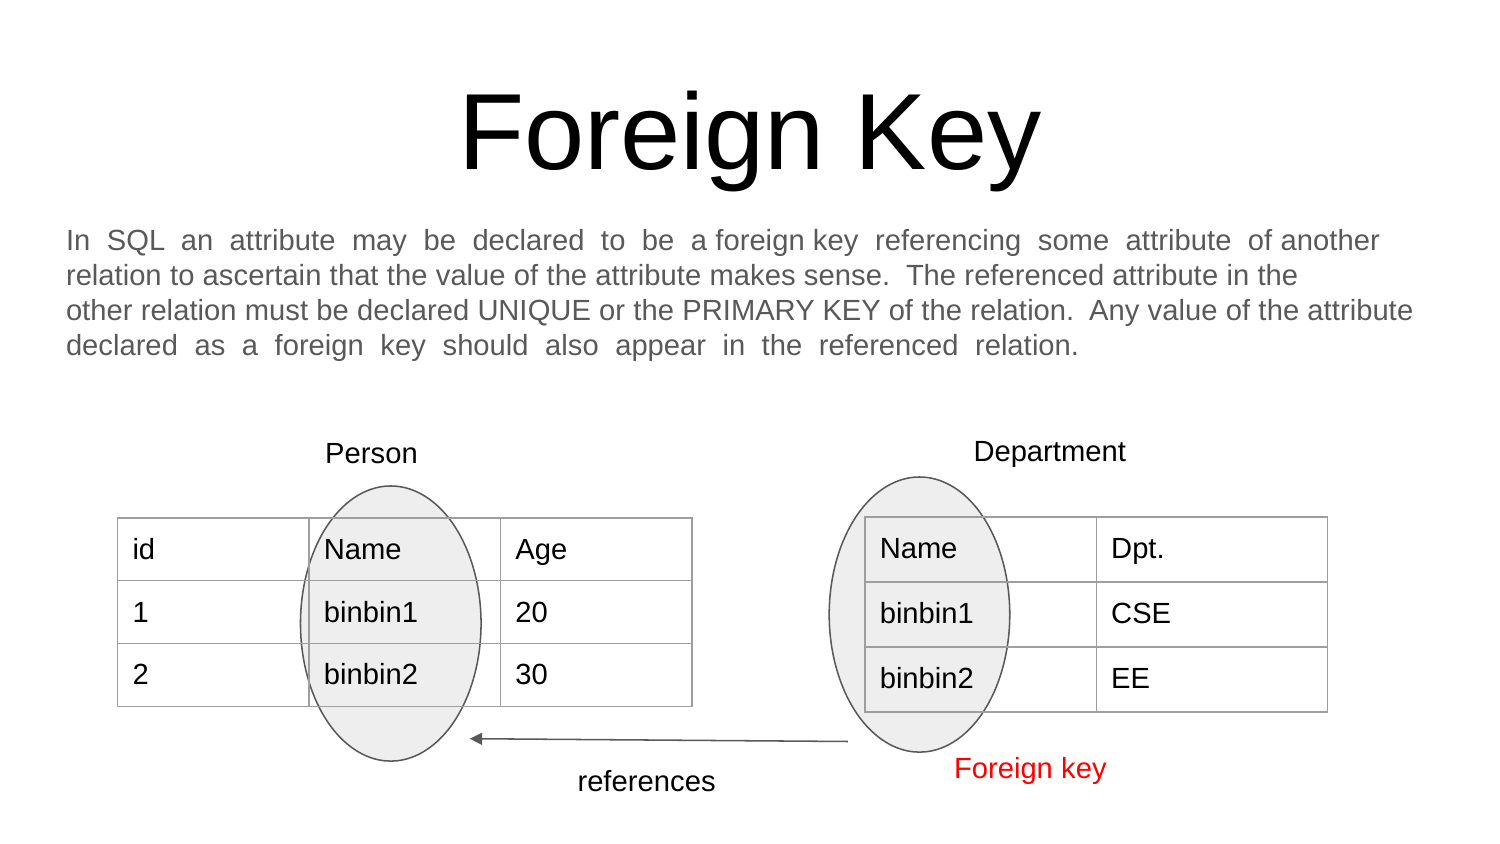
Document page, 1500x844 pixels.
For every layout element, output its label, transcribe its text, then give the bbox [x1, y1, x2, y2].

text_box [319, 707, 463, 762]
title Foreign key [893, 738, 1169, 799]
table_cell binbin1 [866, 583, 1096, 646]
table_cell 1 [118, 581, 308, 643]
table_cell binbin1 [310, 581, 500, 643]
title Person [233, 423, 510, 485]
subtitle In SQL an attribute may be declared to be a foreign key referencing some attribute of another relation to ascertain that the value of the attribute makes sense. The referenced attribute in the other relation must be declared UNIQUE or the PRIMARY KEY of the relation. Any value of the attribute declared as a foreign key should also appear in the referenced relation. [51, 206, 1449, 422]
table_header id [118, 519, 308, 580]
title Department [912, 421, 1188, 483]
table_header Age [501, 519, 691, 580]
text_box [829, 477, 983, 747]
table_cell binbin2 [866, 648, 1096, 711]
table_cell 2 [118, 644, 308, 706]
table_cell binbin2 [310, 644, 500, 706]
table_cell 20 [501, 581, 691, 643]
table_cell CSE [1097, 583, 1327, 646]
table_cell EE [1097, 648, 1327, 711]
table_cell 30 [501, 644, 691, 706]
text_box [333, 485, 448, 517]
table_header Dpt. [1097, 518, 1327, 581]
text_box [469, 738, 849, 742]
table_header Name [866, 518, 1096, 581]
title references [509, 752, 785, 813]
table_header Name [310, 519, 500, 580]
title Foreign Key [51, 43, 1449, 206]
